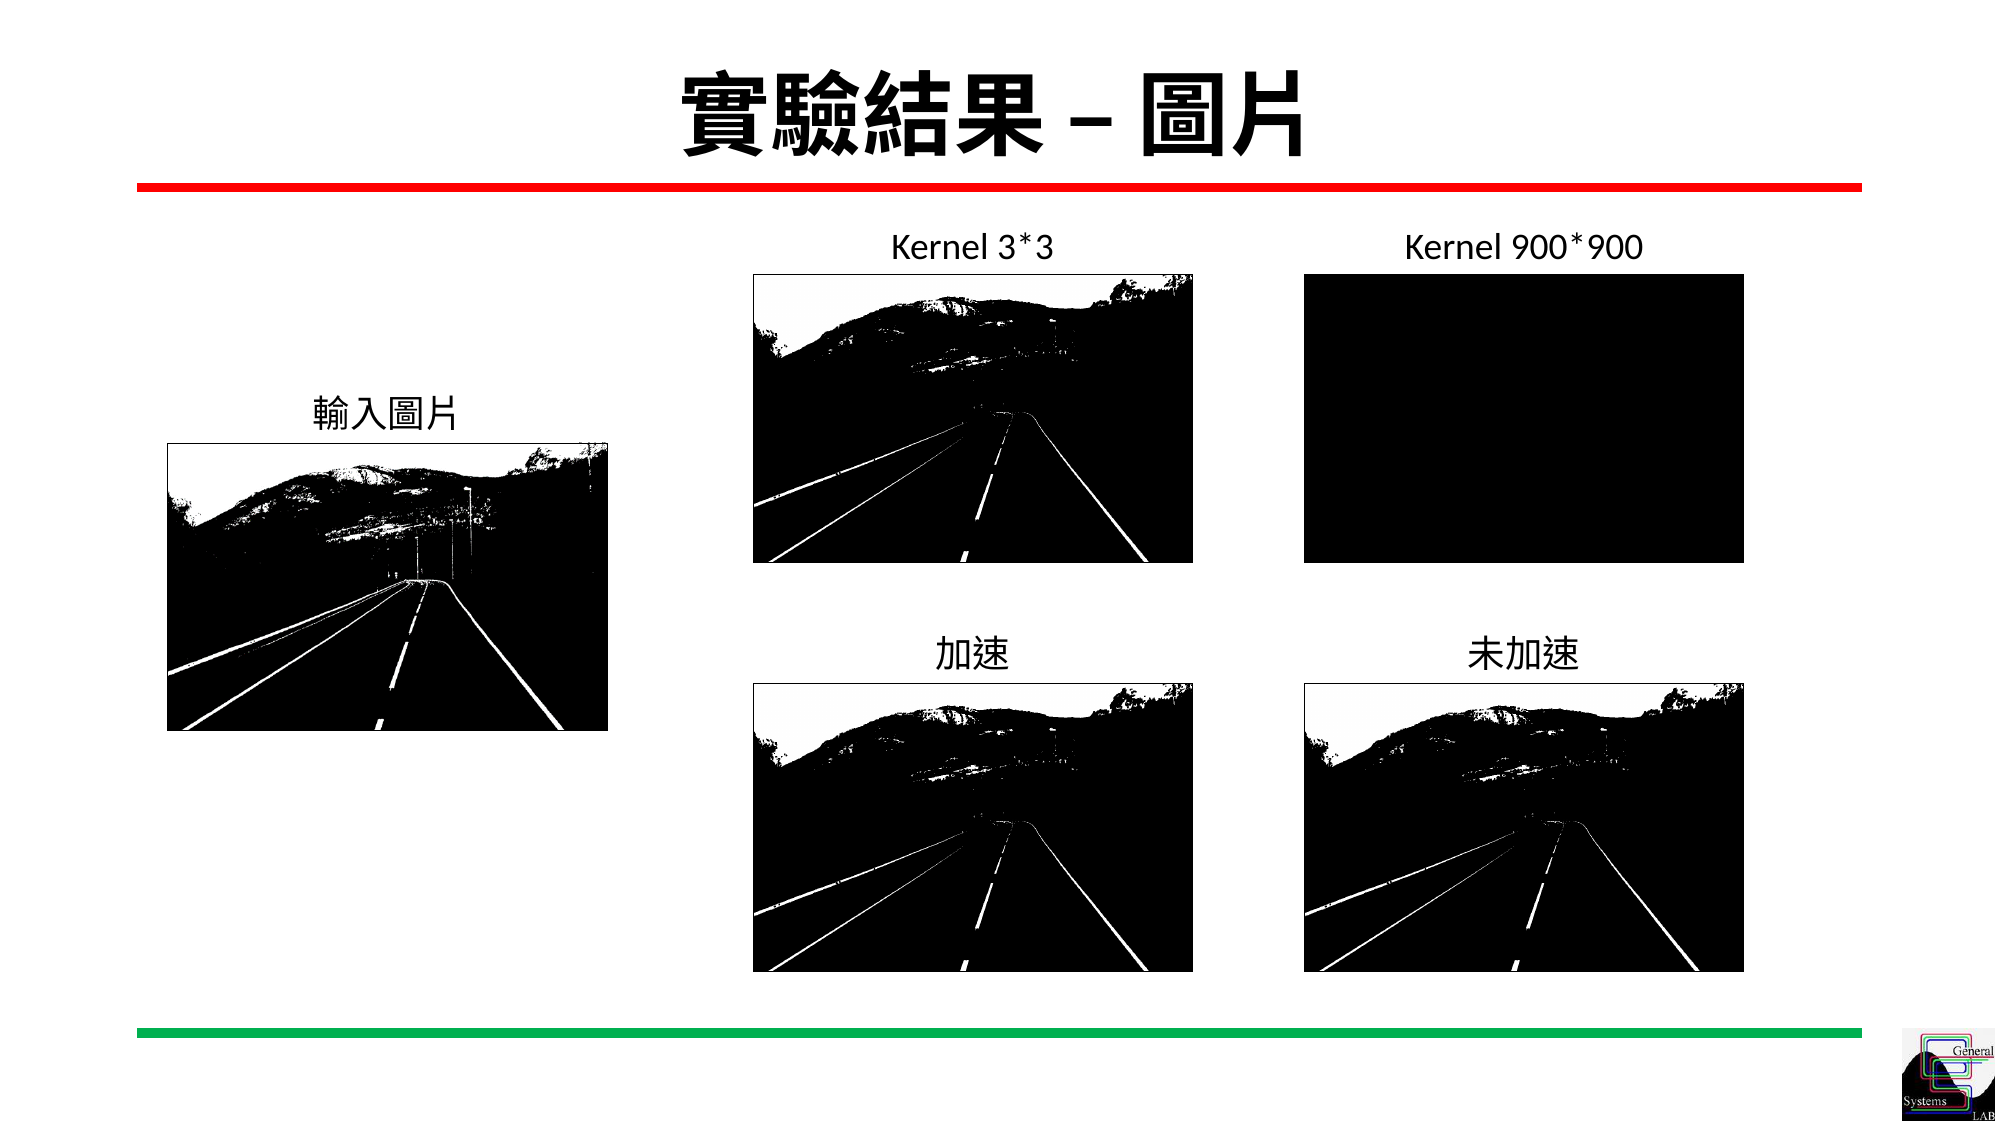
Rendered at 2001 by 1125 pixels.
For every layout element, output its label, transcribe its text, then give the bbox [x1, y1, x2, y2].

picture [1902, 1028, 1995, 1121]
title 實驗結果 – 圖片 [137, 59, 1863, 178]
picture [1304, 683, 1744, 972]
picture [752, 683, 1193, 972]
text_box 加速 [752, 623, 1193, 683]
text_box 未加速 [1304, 623, 1745, 683]
text_box Kernel 900*900 [1304, 214, 1745, 274]
text_box Kernel 3*3 [752, 214, 1193, 274]
picture [167, 442, 608, 731]
picture [752, 274, 1193, 563]
text_box 輸入圖片 [167, 382, 608, 442]
picture [1304, 274, 1744, 563]
